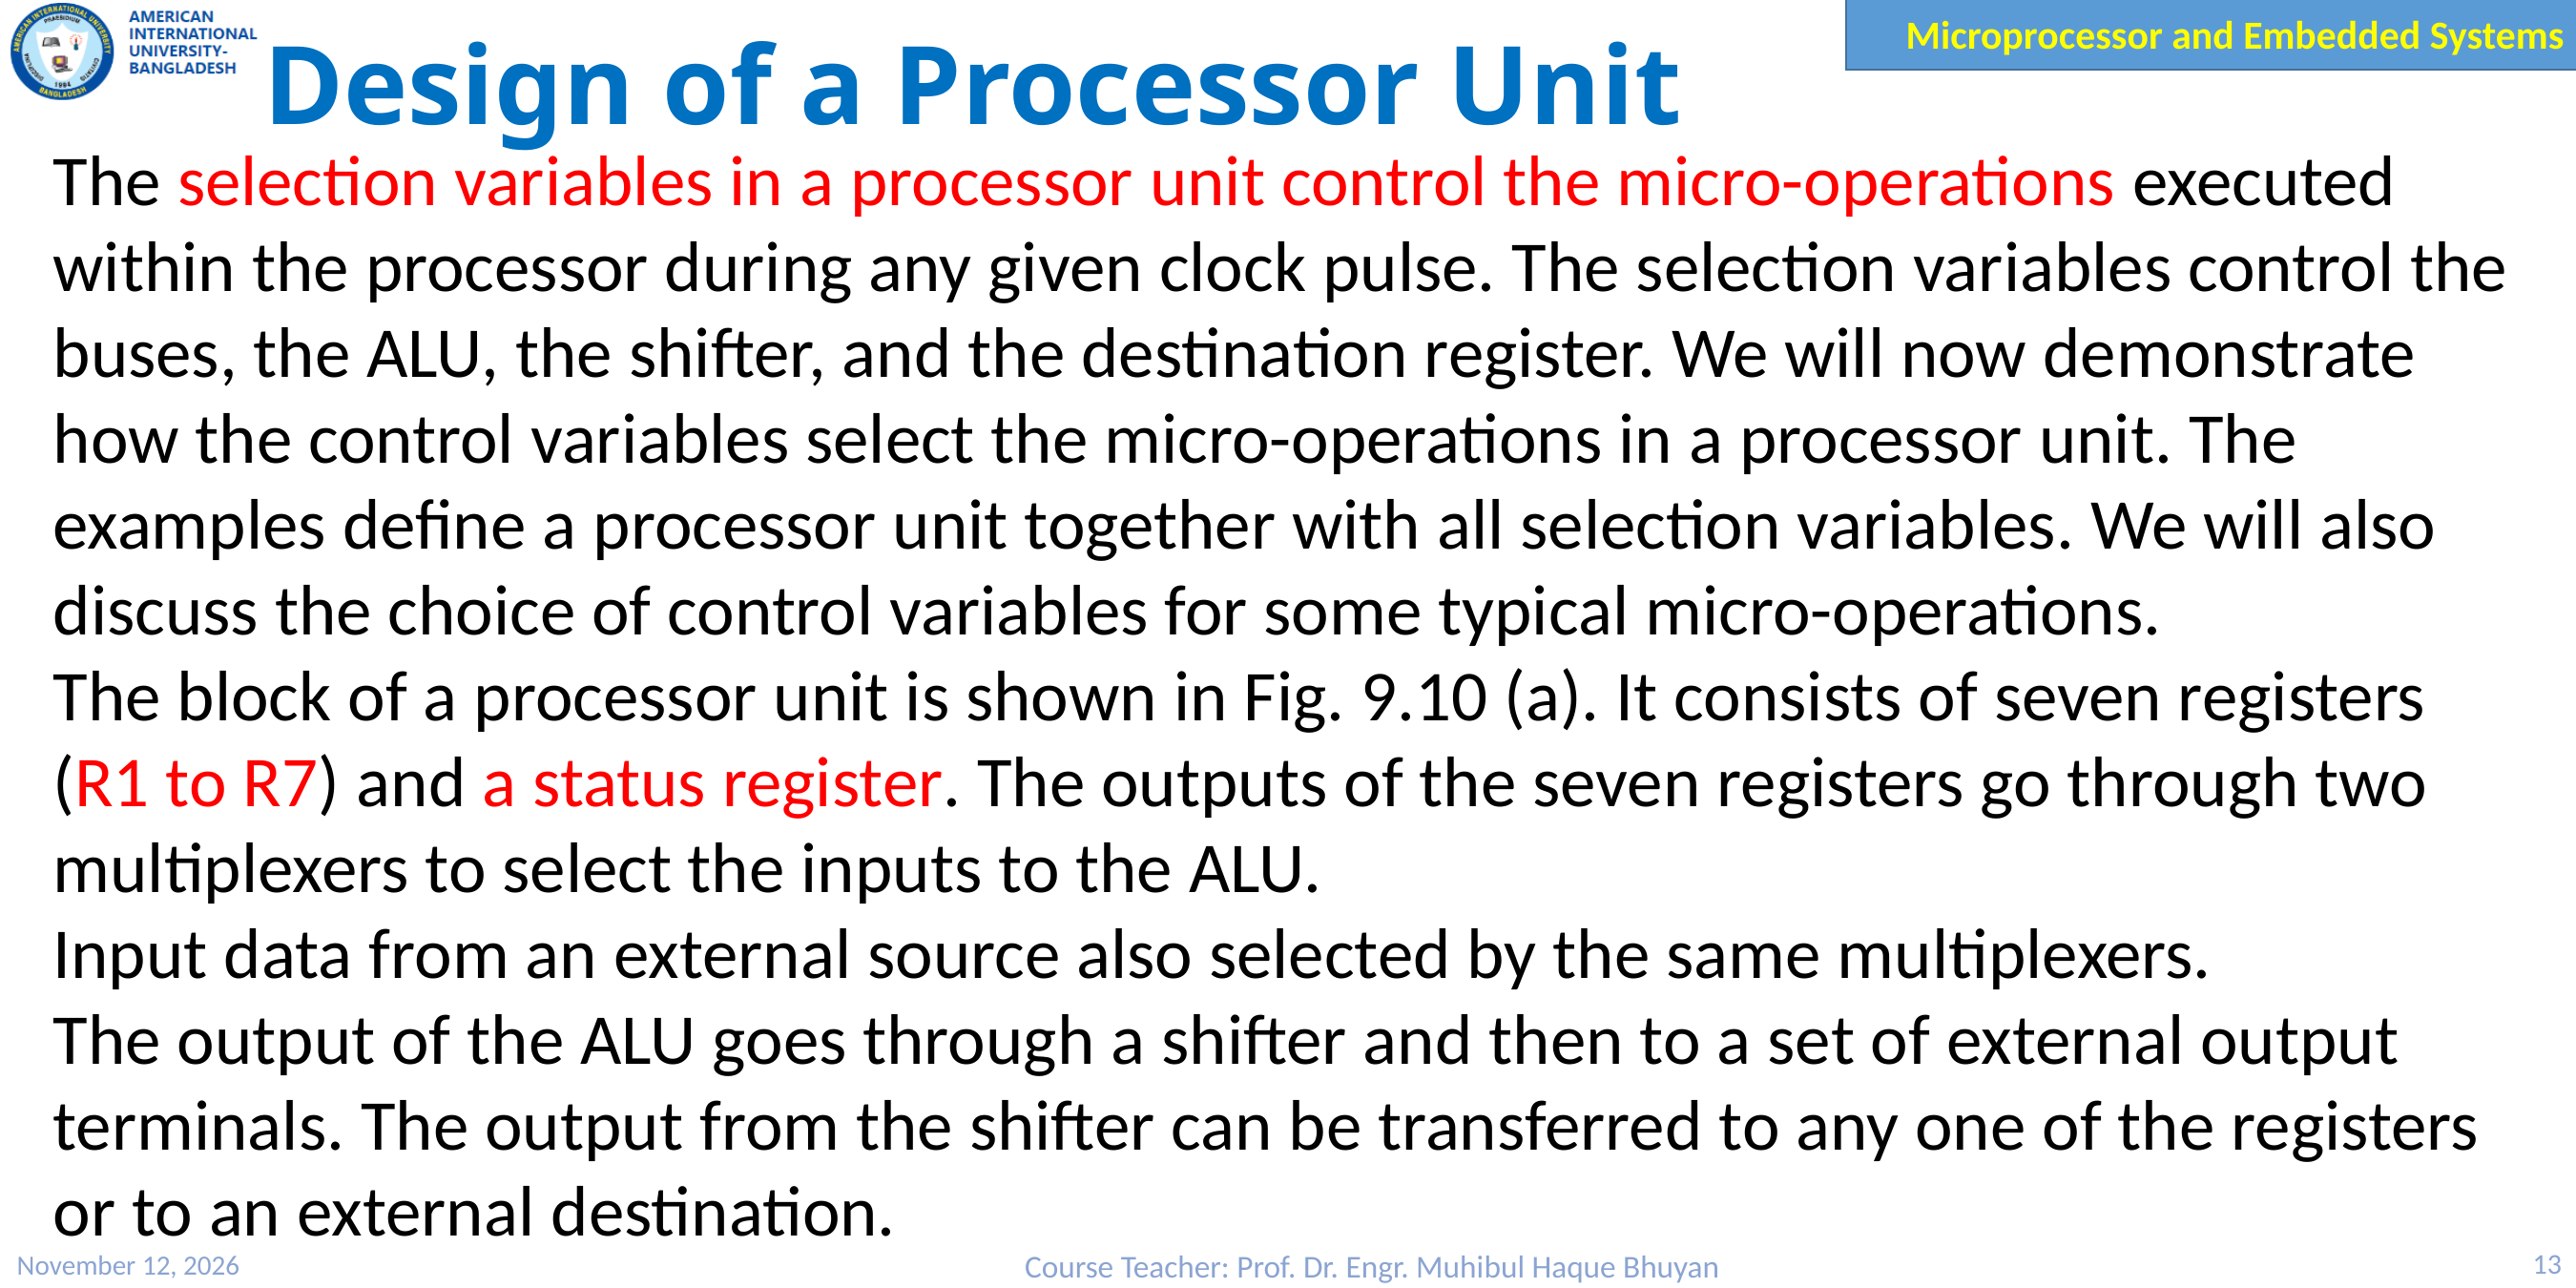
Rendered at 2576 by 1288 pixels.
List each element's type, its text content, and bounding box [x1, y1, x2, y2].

slide_number 13 [2369, 1239, 2576, 1285]
text_box The selection variables in a processor unit control the micro-operations executed within the processor during any given clock pulse. The selection variables control the buses, the ALU, the shifter, and the destination register. We will now demonstrate how the control variables select the micro-operations in a processor unit. The examples define a processor unit together with all selection variables. We will also discuss the choice of control variables for some typical micro-operations. The block of a processor unit is shown in Fig. 9.10 (a). It consists of seven registers (R1 to R7) and a status register. The outputs of the seven registers go through two multiplexers to select the inputs to the ALU. Input data from an external source also selected by the same multiplexers. The output of the ALU goes through a shifter and then to a set of external output terminals. The output from the shifter can be transferred to any one of the registers or to an external destination. [38, 127, 2545, 1257]
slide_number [2, 1239, 440, 1288]
footer Course Teacher: Prof. Dr. Engr. Muhibul Haque Bhuyan [853, 1257, 1893, 1288]
title Design of a Processor Unit [249, 23, 2336, 156]
picture [0, 3, 265, 104]
